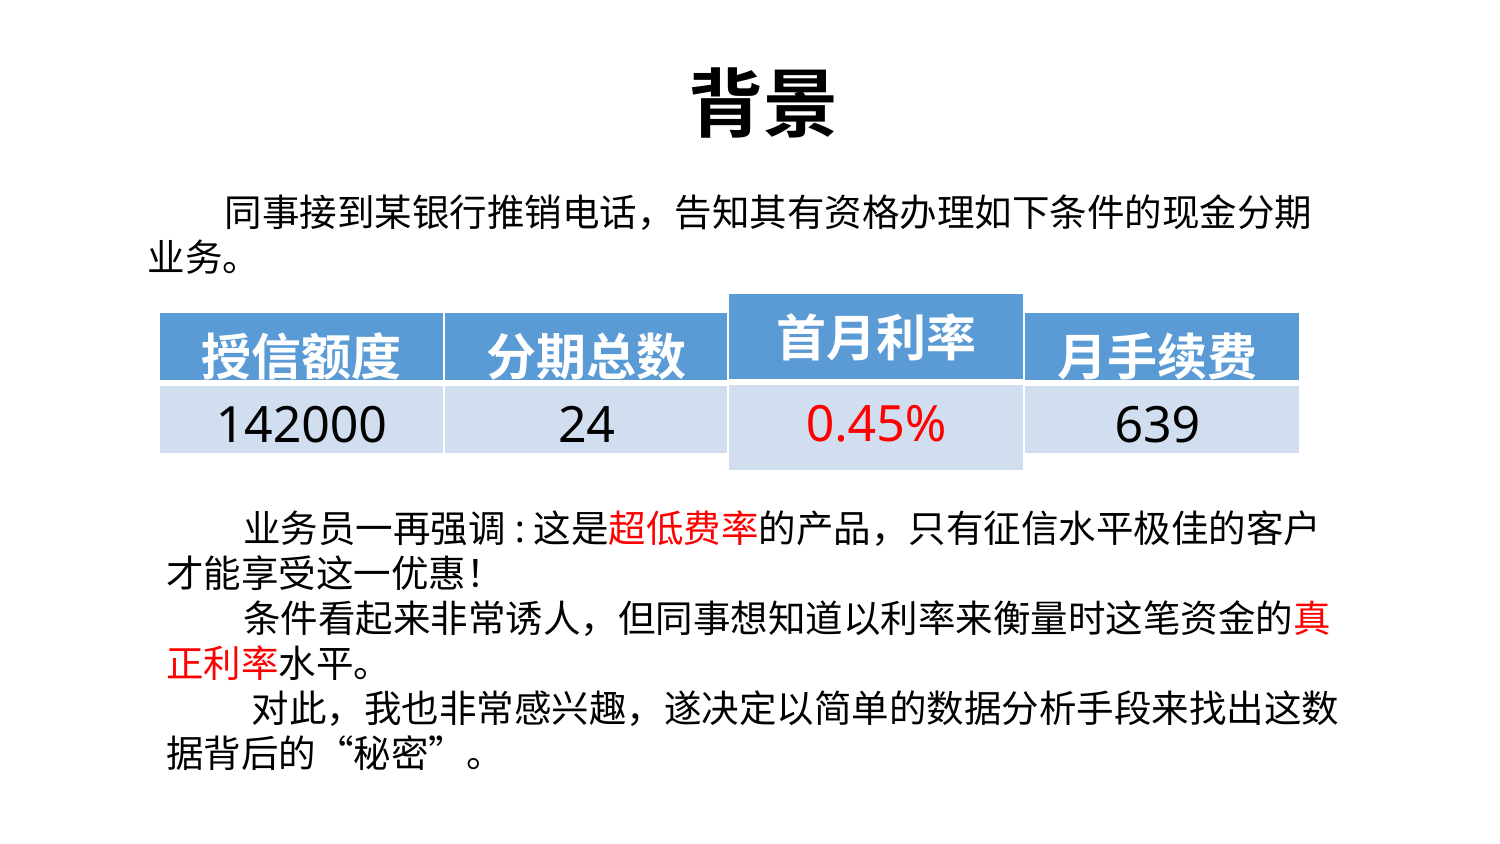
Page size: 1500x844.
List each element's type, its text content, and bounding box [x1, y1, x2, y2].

table_header 授信额度 [160, 313, 443, 380]
table_cell 142000 [160, 386, 443, 453]
table_cell 24 [445, 386, 727, 453]
text_box 背景 [409, 6, 1118, 153]
table_header 首月利率 [729, 294, 1023, 379]
text_box 业务员一再强调:这是超低费率的产品，只有征信水平极佳的客户才能享受这一优惠！ 条件看起来非常诱人，但同事想知道以利率来衡量时这笔资金的真正利率水平。 对此，我也非常感兴趣，遂决定以简单的数据分析手段来找出这数据背后的“秘密”。 [155, 499, 1356, 781]
table_cell 0.45% [729, 385, 1023, 470]
table_header 分期总数 [445, 313, 727, 380]
text_box 同事接到某银行推销电话，告知其有资格办理如下条件的现金分期业务。 [136, 183, 1337, 285]
table_cell 639 [1025, 386, 1299, 453]
table_header 月手续费 [1025, 313, 1299, 380]
